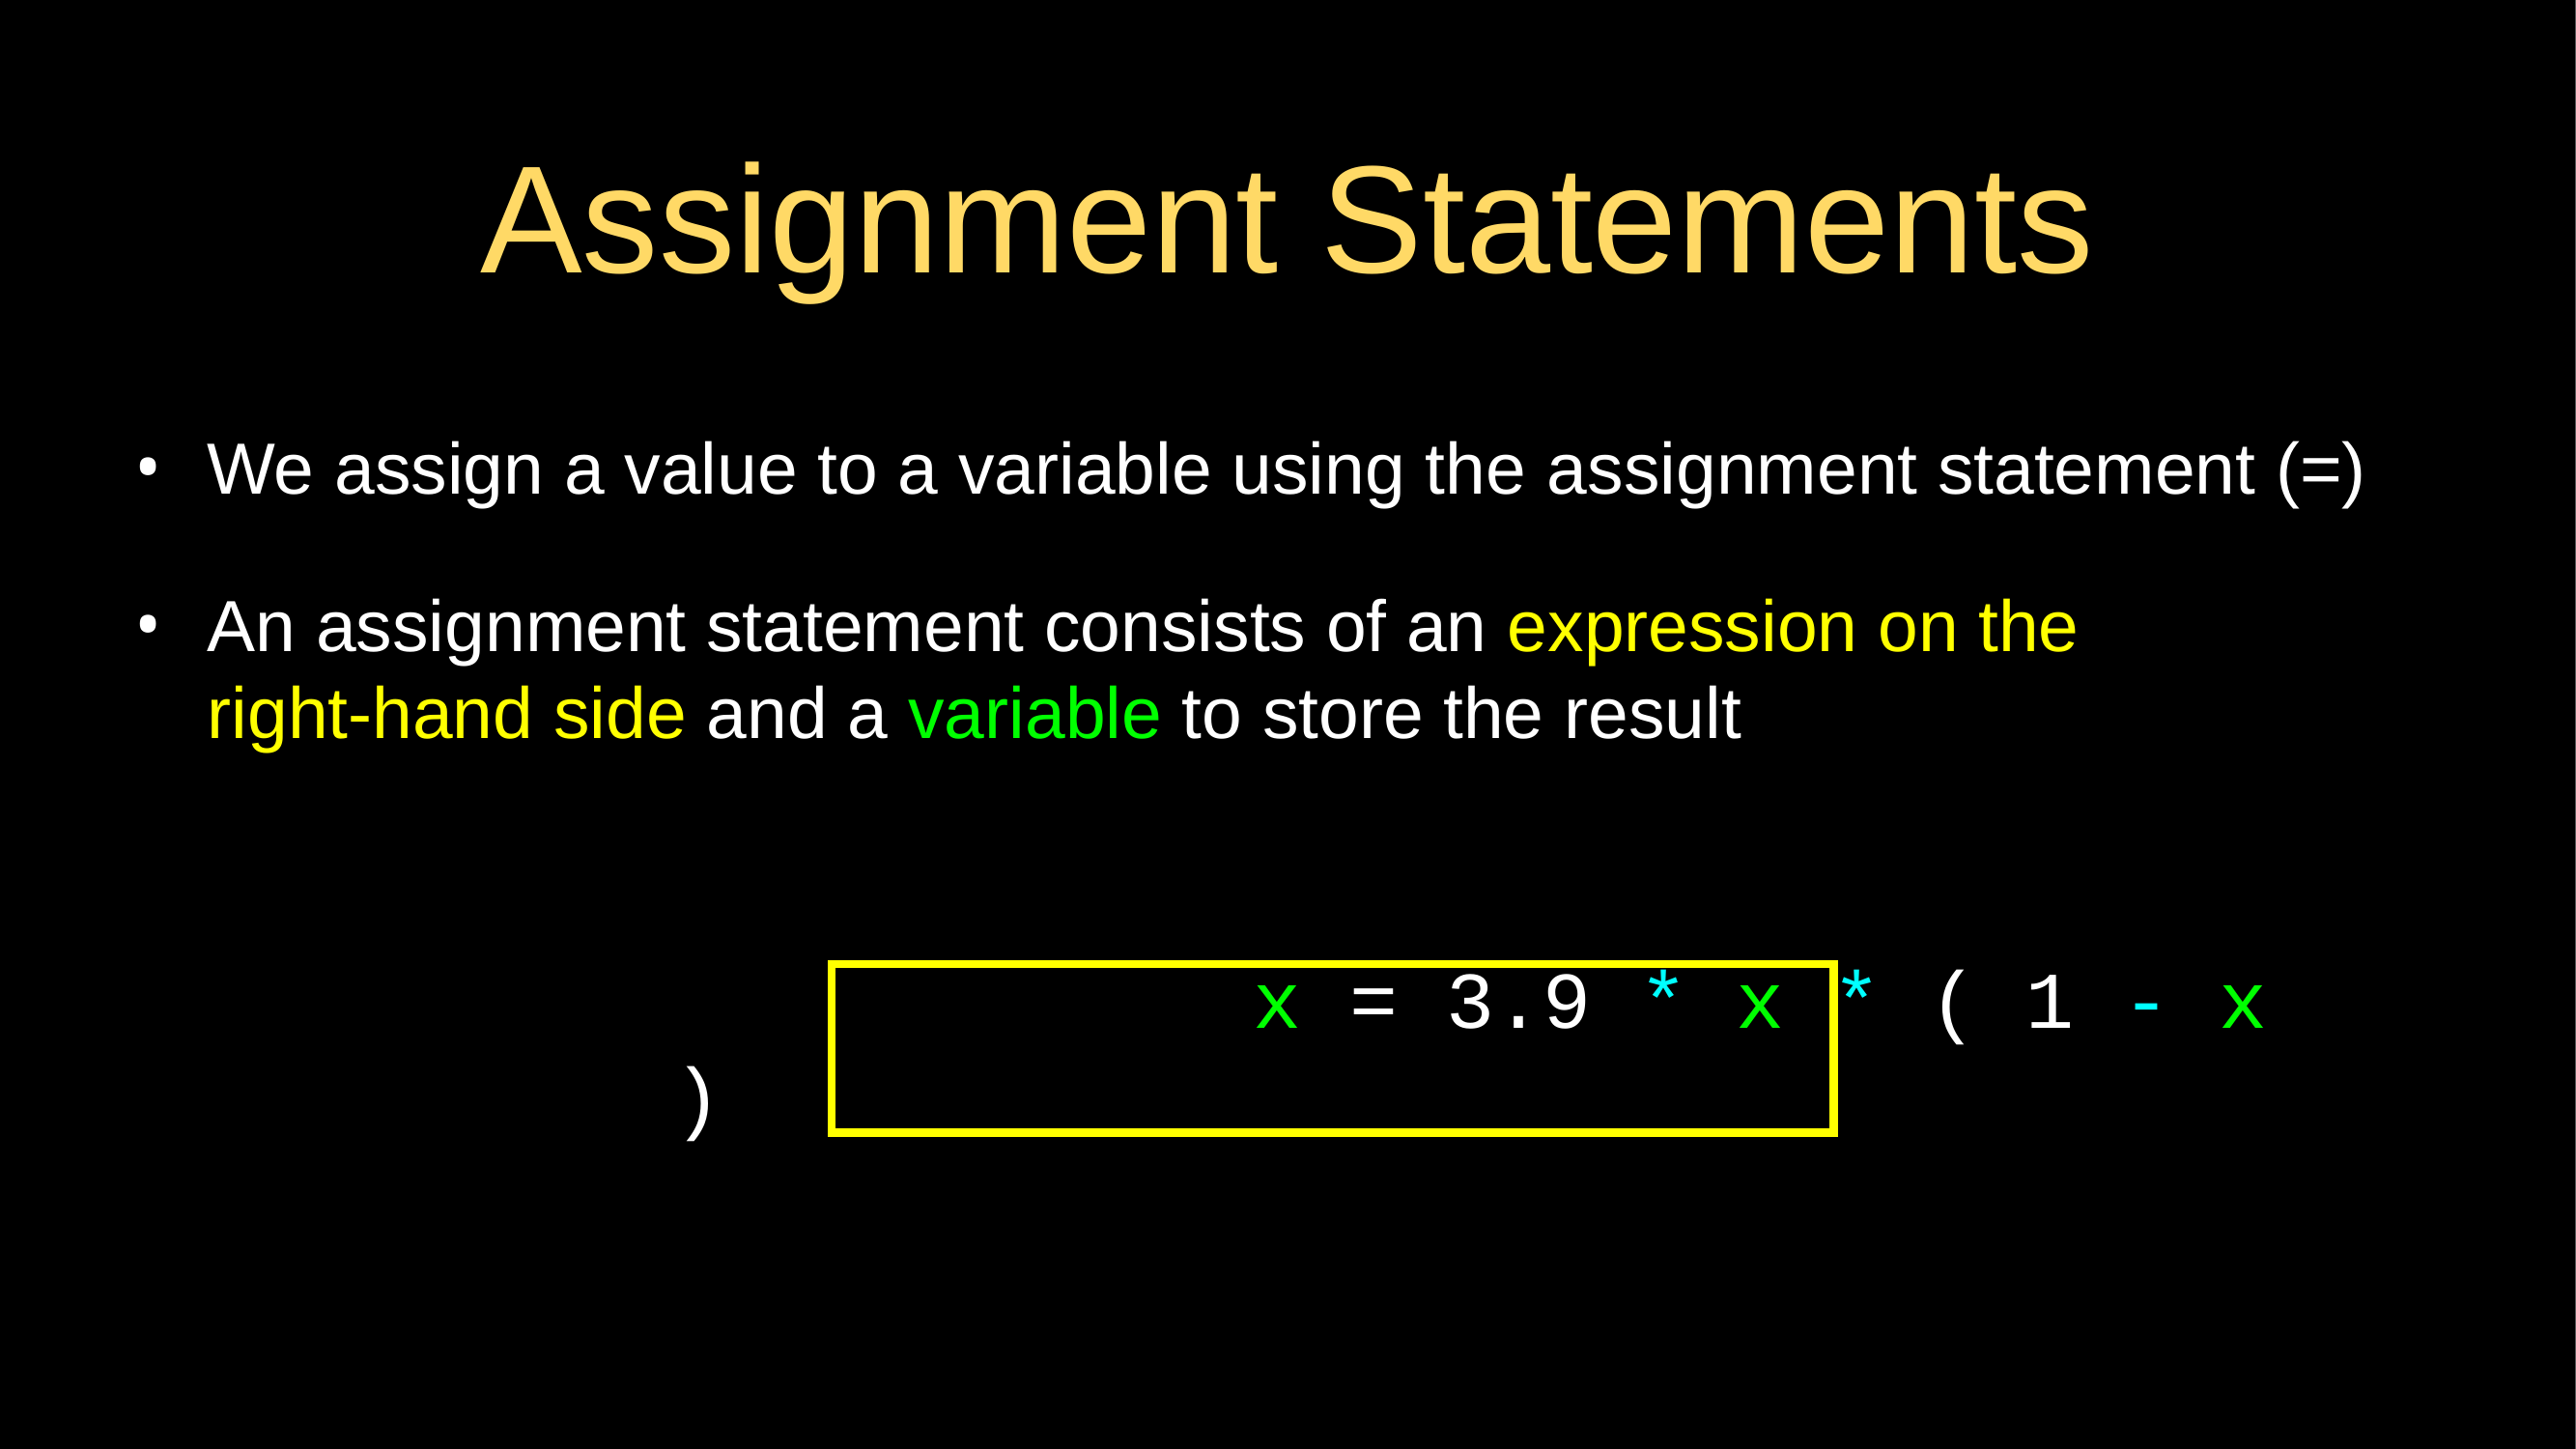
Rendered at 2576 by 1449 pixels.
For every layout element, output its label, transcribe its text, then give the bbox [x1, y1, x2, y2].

text_box x = 3.9 * x * ( 1 - x ) [673, 972, 831, 1118]
title Assignment Statements [128, 124, 2448, 300]
text_box x = 3.9 * x * ( 1 - x ) [1834, 972, 2271, 1118]
text_box [831, 963, 1834, 1133]
list We assign a value to a variable using the assignment statement (=) An assignment statement consists of an expression on the right-hand side and a variable to store the result [128, 338, 2448, 837]
